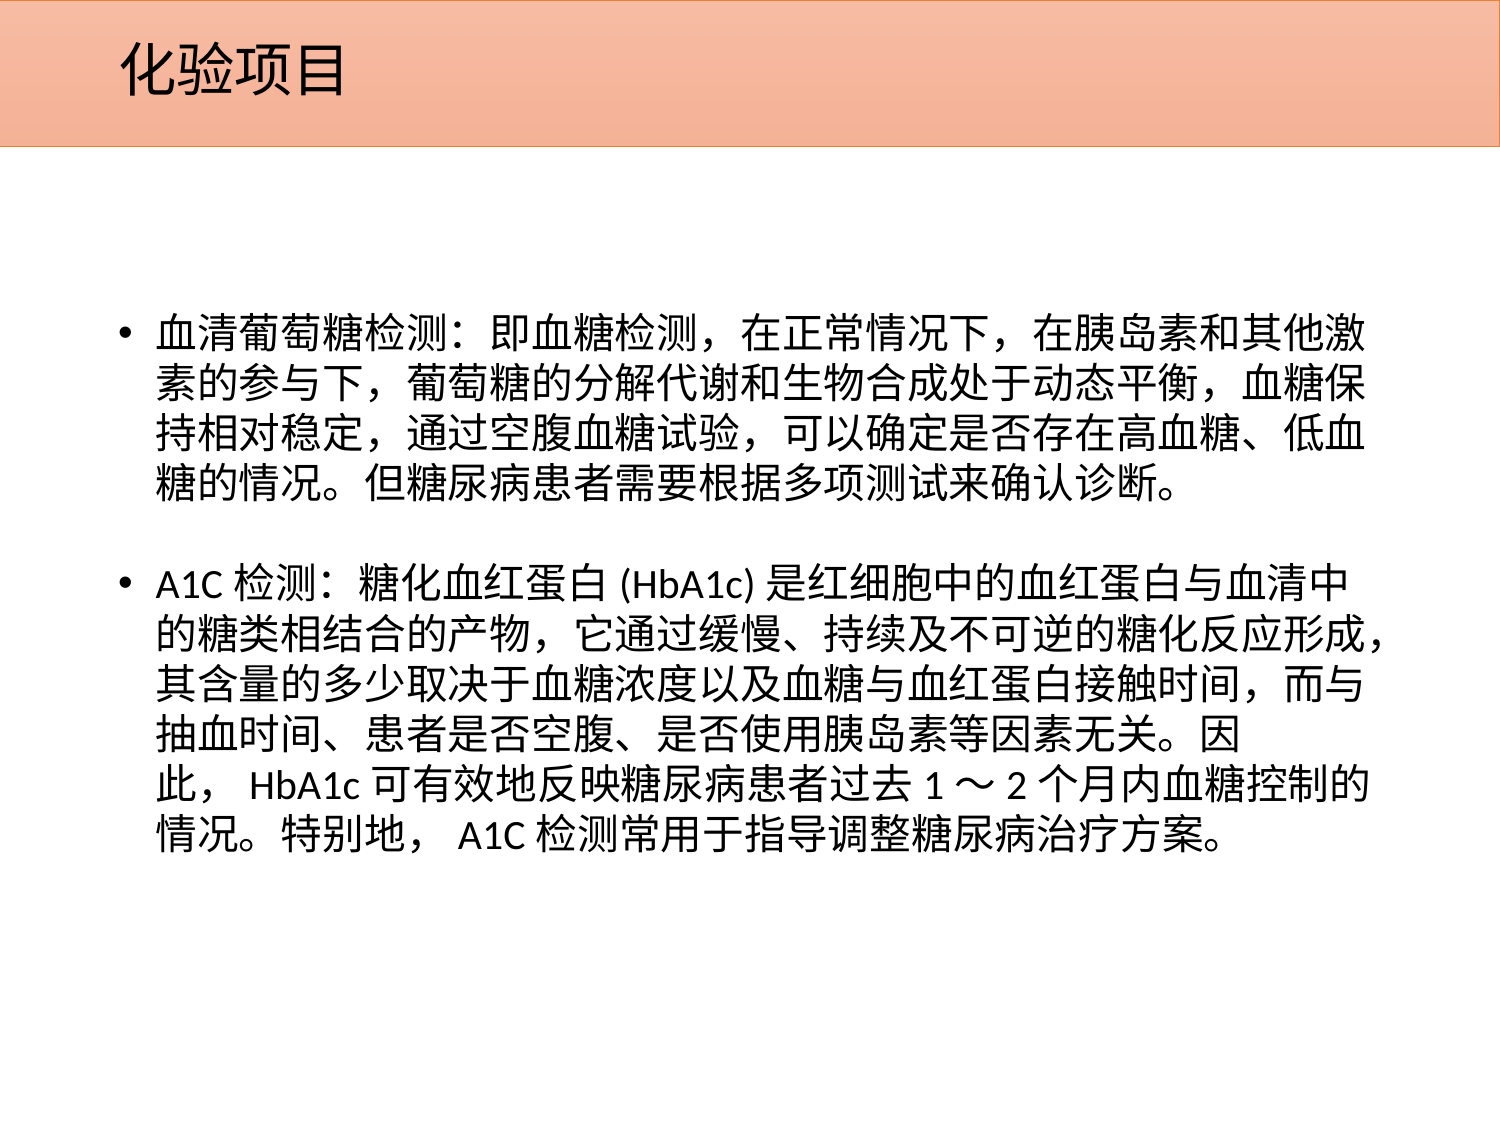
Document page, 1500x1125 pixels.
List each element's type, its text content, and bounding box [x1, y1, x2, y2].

list 血清葡萄糖检测：即血糖检测，在正常情况下，在胰岛素和其他激素的参与下，葡萄糖的分解代谢和生物合成处于动态平衡，血糖保持相对稳定，通过空腹血糖试验，可以确定是否存在高血糖、低血糖的情况。但糖尿病患者需要根据多项测试来确认诊断。 A1C检测：糖化血红蛋白(HbA1c)是红细胞中的血红蛋白与血清中的糖类相结合的产物，它通过缓慢、持续及不可逆的糖化反应形成，其含量的多少取决于血糖浓度以及血糖与血红蛋白接触时间，而与抽血时间、患者是否空腹、是否使用胰岛素等因素无关。因此，HbA1c可有效地反映糖尿病患者过去1～2个月内血糖控制的情况。特别地，A1C检测常用于指导调整糖尿病治疗方案。 [103, 299, 1397, 1014]
text_box [0, 0, 1500, 147]
title 化验项目 [103, 16, 1397, 130]
